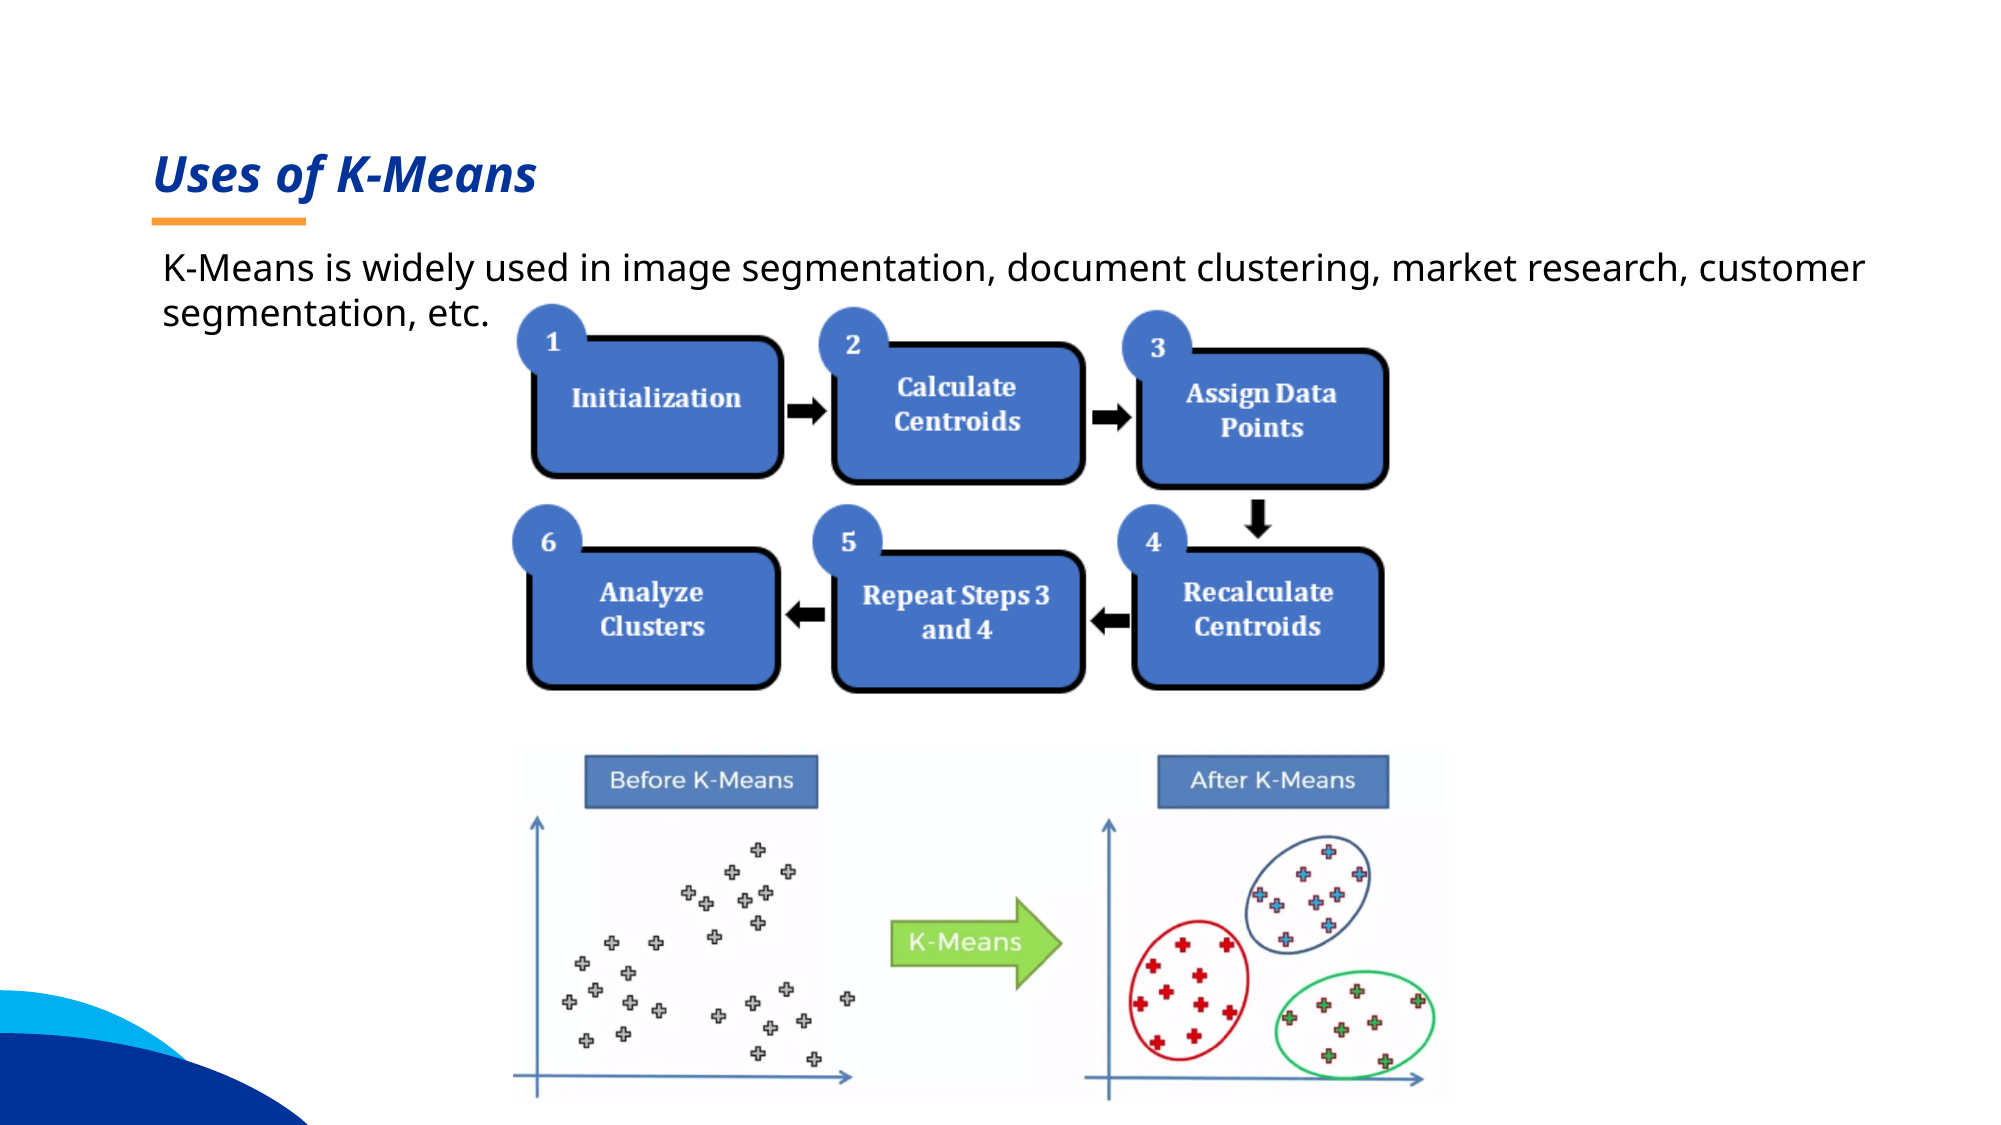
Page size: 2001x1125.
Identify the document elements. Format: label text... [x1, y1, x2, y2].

text_box Uses of K-Means [137, 135, 1706, 211]
picture [489, 289, 1411, 719]
text_box K-Means is widely used in image segmentation, document clustering, market research, customer segmentation, etc. [147, 236, 1949, 386]
picture [513, 748, 1452, 1103]
